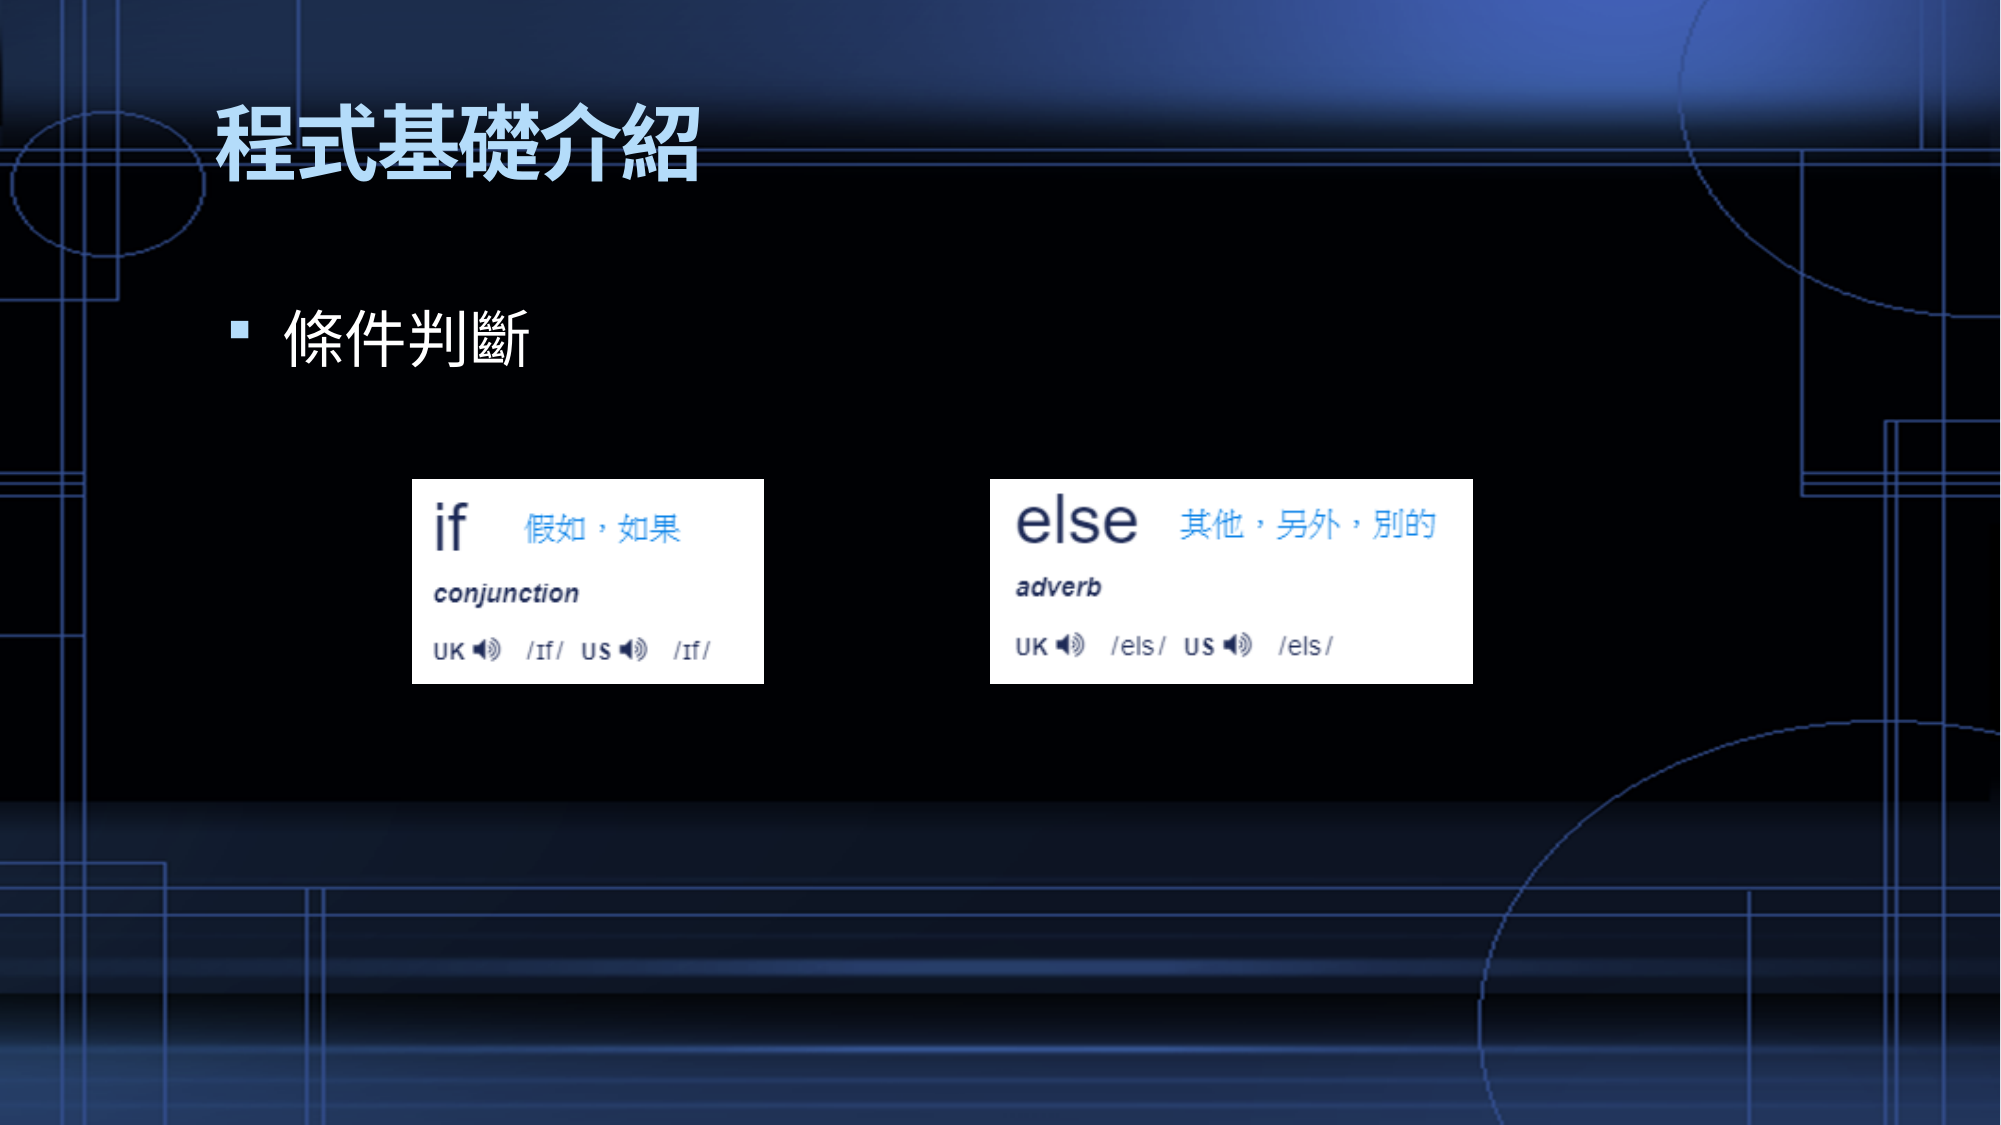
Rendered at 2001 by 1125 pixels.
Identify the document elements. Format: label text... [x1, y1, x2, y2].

picture [0, 0, 2001, 1125]
list 條件判斷 [200, 292, 1814, 1043]
title 程式基礎介紹 [200, 83, 1900, 234]
